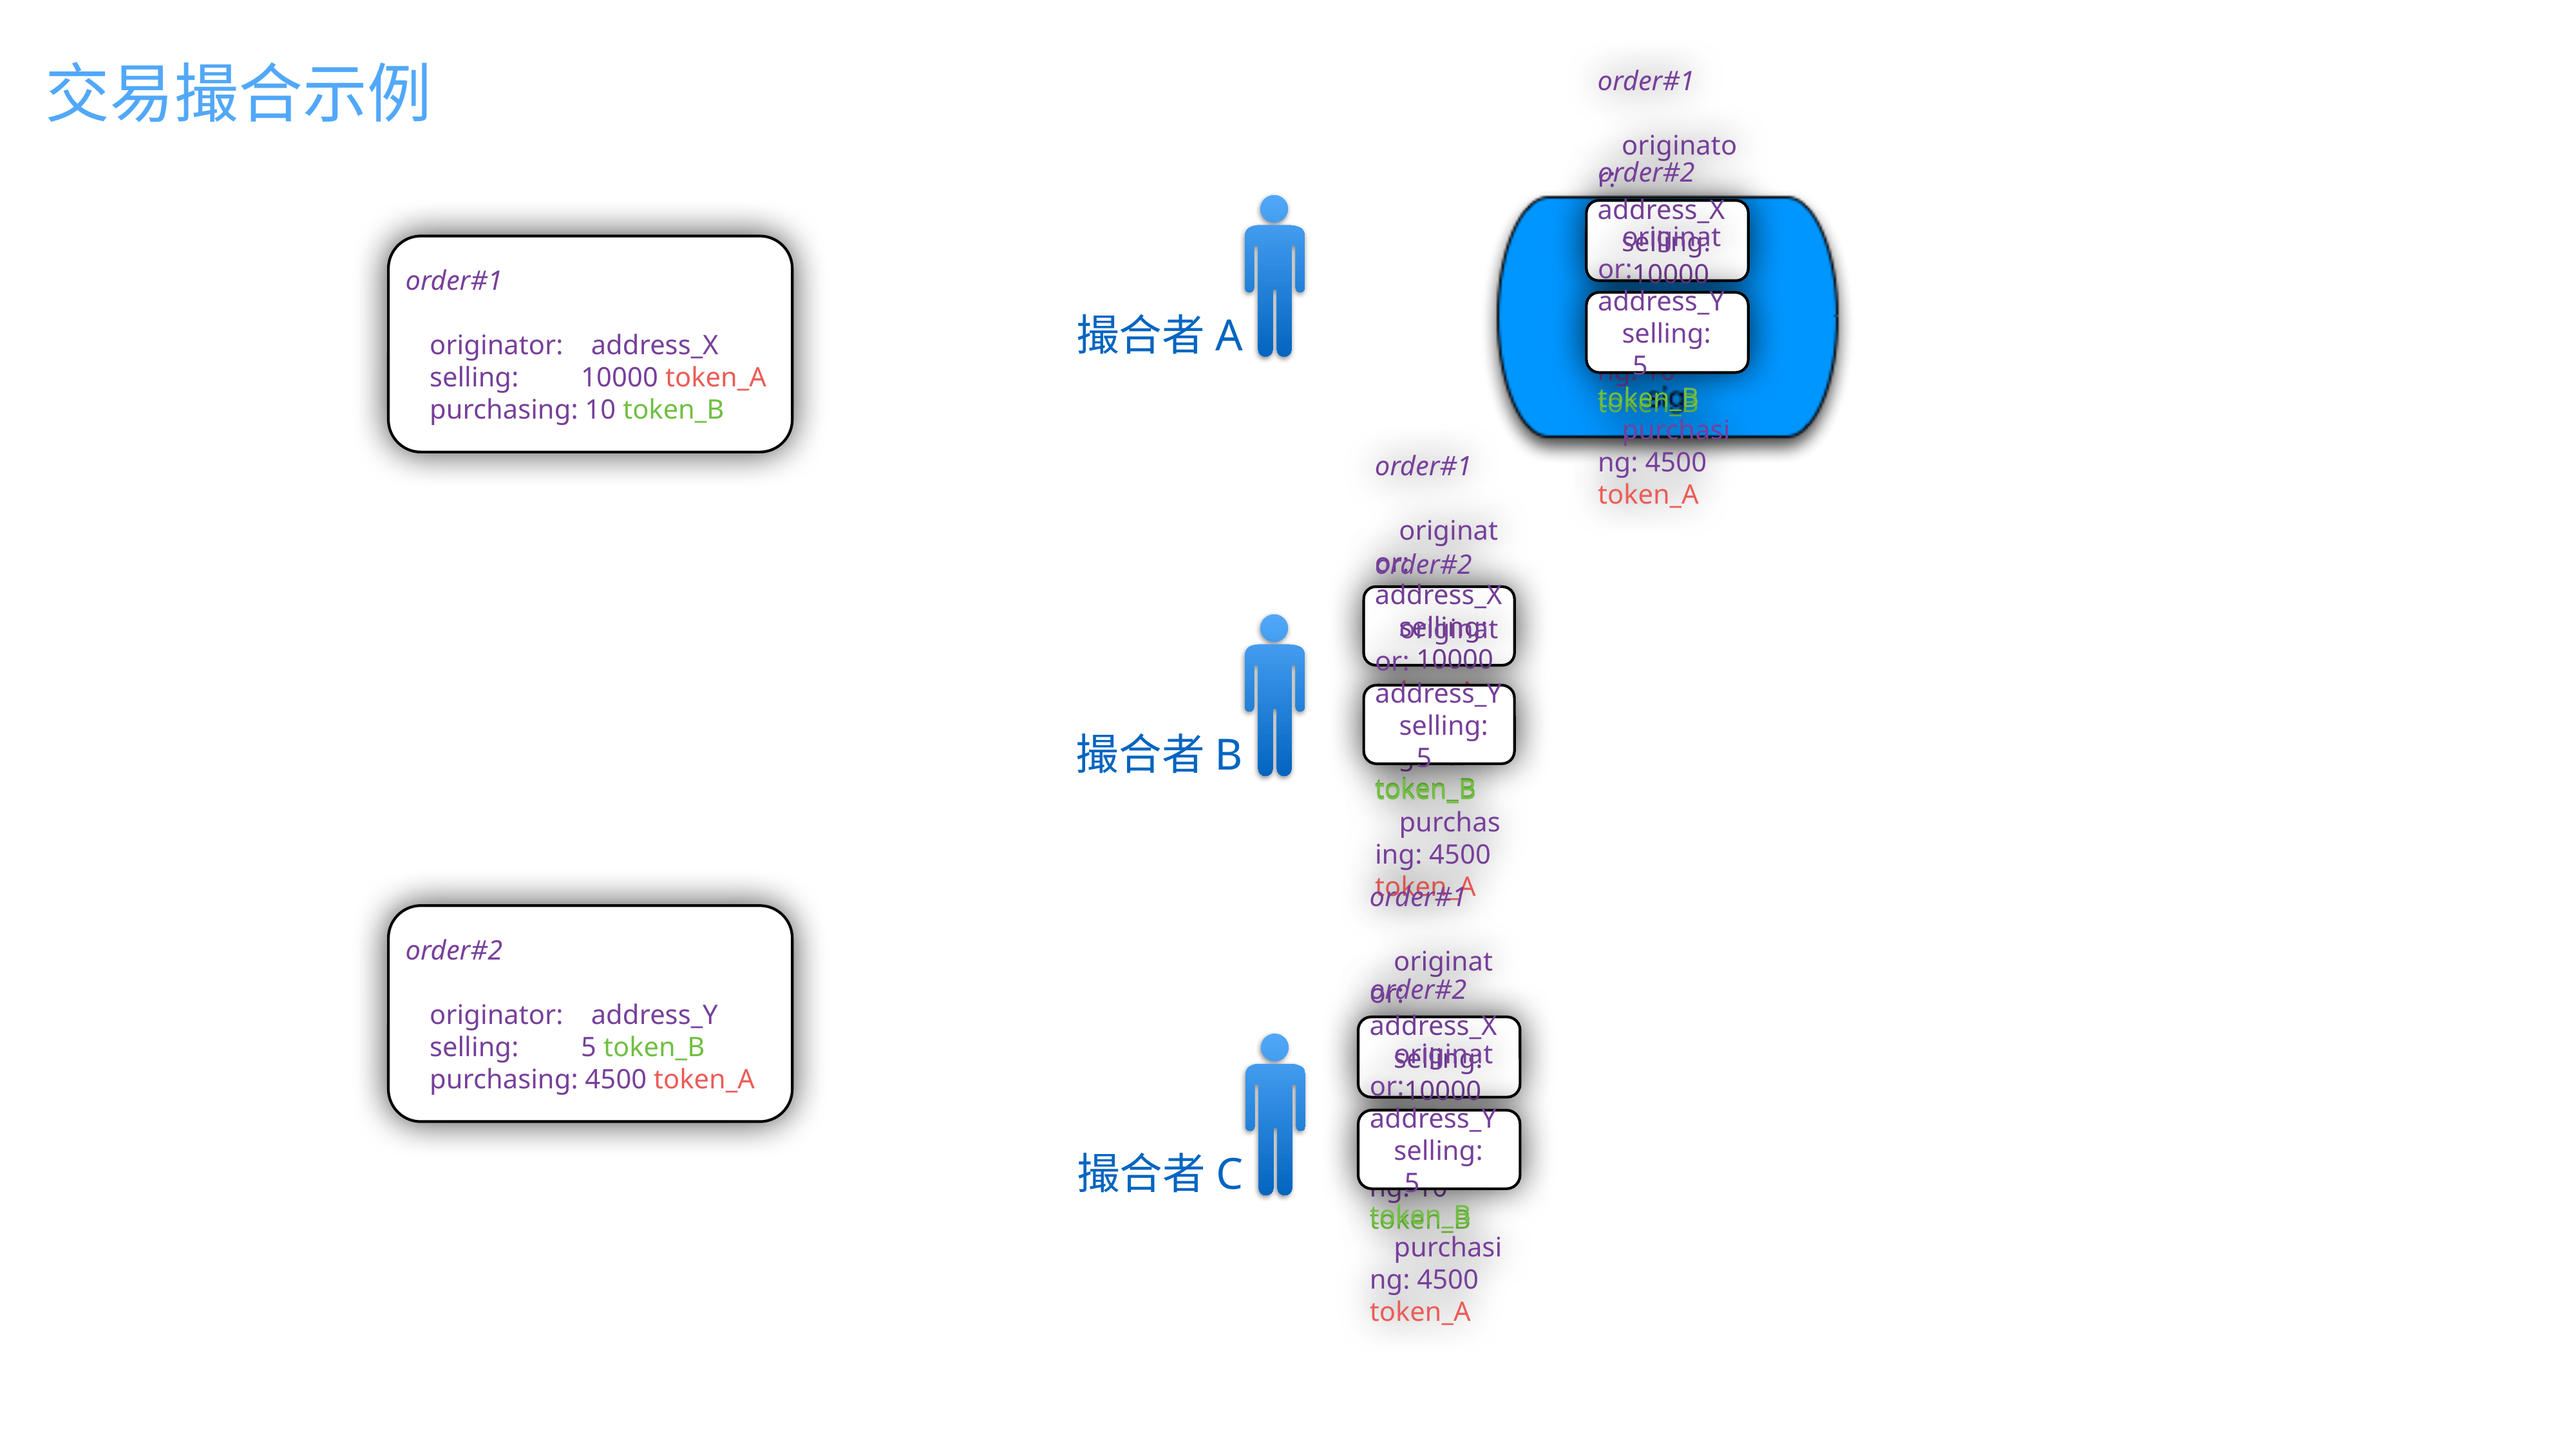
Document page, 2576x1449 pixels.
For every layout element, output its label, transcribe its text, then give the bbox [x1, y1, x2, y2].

picture [1472, 180, 1863, 473]
text_box 交易撮合示例 [37, 44, 440, 138]
text_box order#1 originator: address_X selling: 10000 token_A purchasing: 10 token_B [1358, 1017, 1520, 1088]
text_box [1072, 194, 1305, 372]
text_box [1072, 1033, 1306, 1210]
text_box order#2 originator: address_Y selling: 5 token_B purchasing: 4500 token_A [1363, 685, 1515, 764]
text_box order#1 originator: address_X selling: 10000 token_A purchasing: 10 token_B [388, 236, 793, 452]
text_box order#1 originator: address_X selling: 10000 token_A purchasing: 10 token_B [1363, 586, 1515, 661]
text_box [1072, 614, 1305, 791]
text_box order#2 originator: address_Y selling: 5 token_B purchasing: 4500 token_A [388, 905, 793, 1122]
text_box order#2 originator: address_Y selling: 5 token_B purchasing: 4500 token_A [1358, 1110, 1520, 1189]
